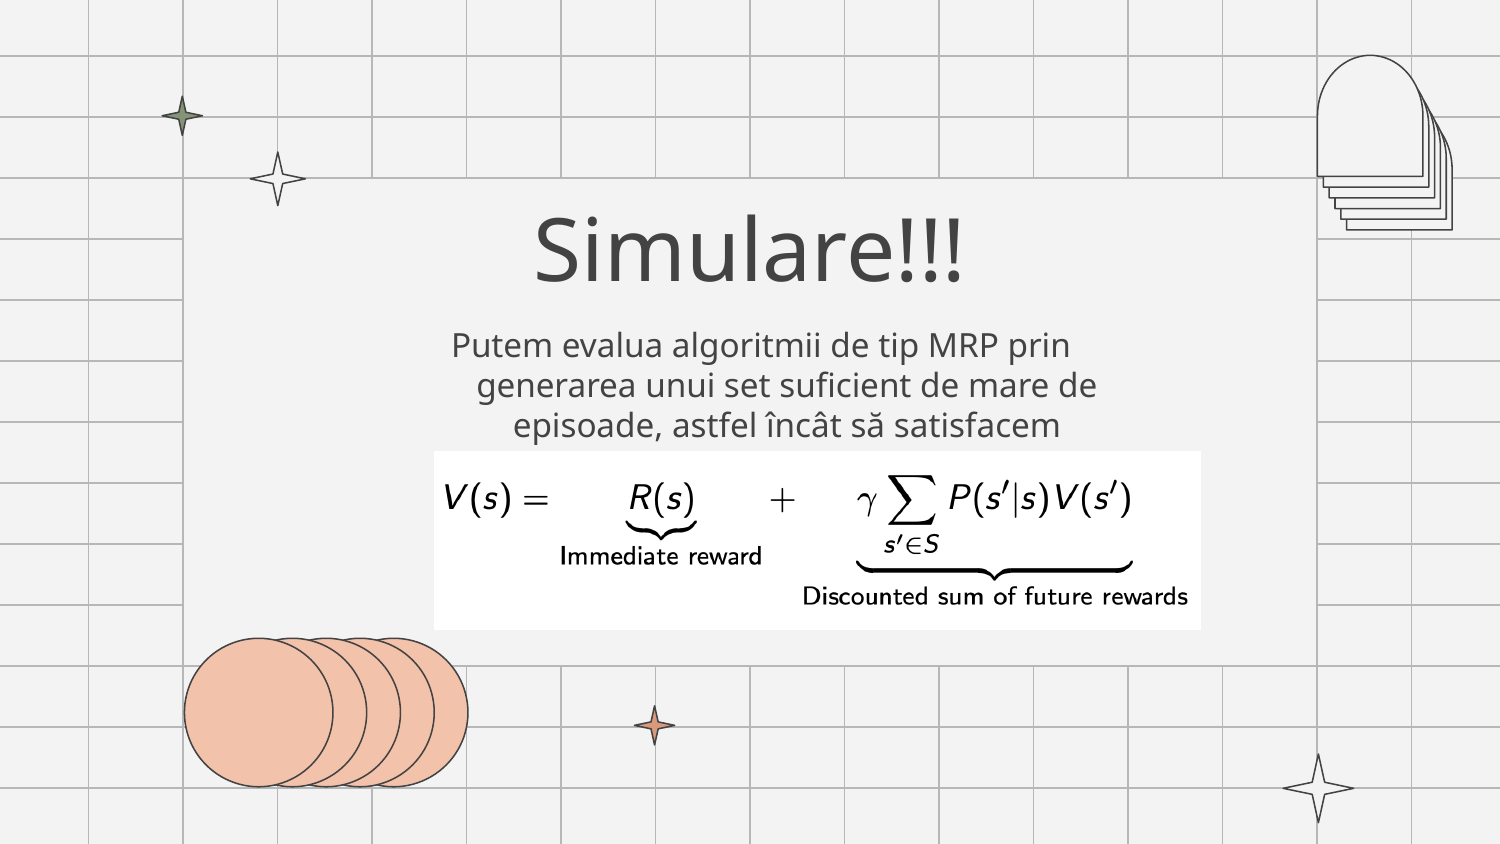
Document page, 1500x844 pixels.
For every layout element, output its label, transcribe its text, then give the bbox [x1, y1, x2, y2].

picture [433, 451, 1201, 630]
title Simulare!!! [343, 185, 1156, 315]
text_box [634, 705, 675, 745]
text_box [184, 637, 469, 787]
text_box [250, 152, 306, 206]
subtitle Putem evalua algoritmii de tip MRP prin generarea unui set suficient de mare de episoade, astfel încât să satisfacem următoarea ecuație: [344, 308, 1156, 497]
text_box [162, 96, 203, 136]
